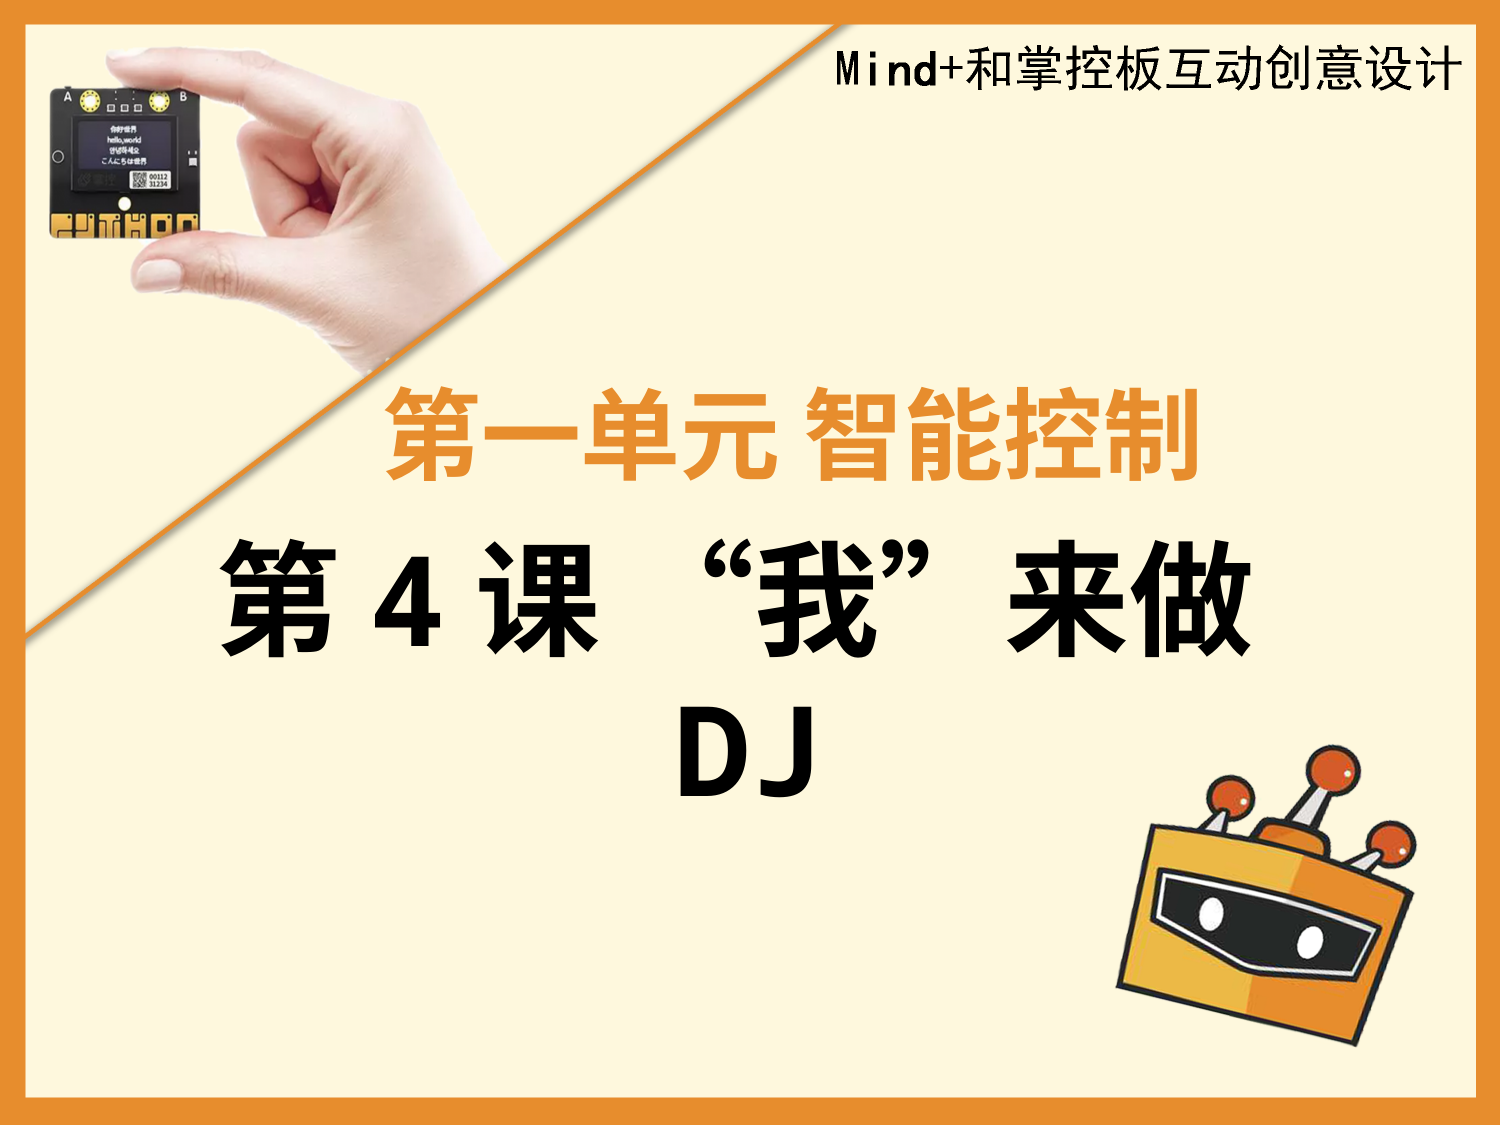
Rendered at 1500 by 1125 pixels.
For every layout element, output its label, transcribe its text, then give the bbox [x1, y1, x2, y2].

text_box 第一单元 智能控制 [366, 364, 1289, 500]
text_box 第4课 “我”来做DJ [166, 514, 1334, 830]
picture [0, 0, 1500, 1125]
